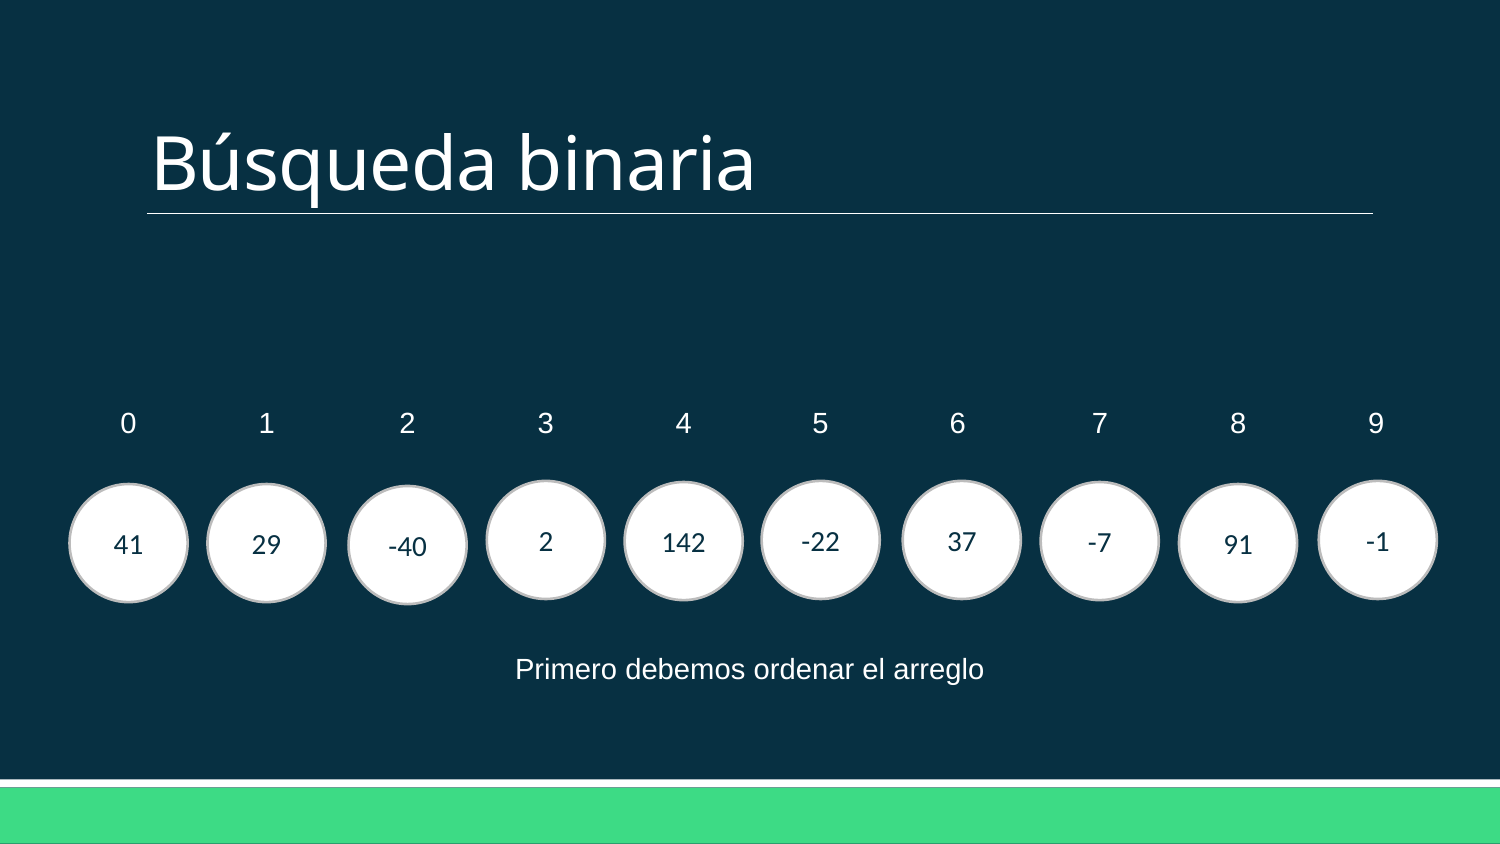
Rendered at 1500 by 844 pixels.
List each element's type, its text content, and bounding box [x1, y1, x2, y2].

text_box -40 [347, 484, 468, 606]
text_box 91 [1177, 482, 1299, 604]
text_box -22 [760, 479, 882, 601]
text_box -7 [1039, 480, 1161, 602]
text_box 6 [922, 396, 994, 447]
text_box 9 [1340, 396, 1412, 447]
text_box 29 [206, 482, 327, 604]
text_box 7 [1064, 396, 1136, 447]
text_box 5 [785, 396, 857, 447]
text_box 2 [371, 396, 443, 447]
text_box 142 [623, 480, 745, 602]
text_box 1 [231, 396, 303, 447]
text_box -1 [1317, 479, 1439, 601]
text_box 0 [93, 396, 164, 447]
text_box 2 [485, 479, 607, 601]
text_box 8 [1202, 396, 1274, 447]
text_box 4 [648, 396, 720, 447]
text_box 3 [510, 396, 581, 447]
title Búsqueda binaria [135, 35, 1373, 214]
text_box Primero debemos ordenar el arreglo [421, 642, 1079, 693]
text_box 41 [68, 482, 189, 604]
text_box 37 [901, 479, 1023, 601]
